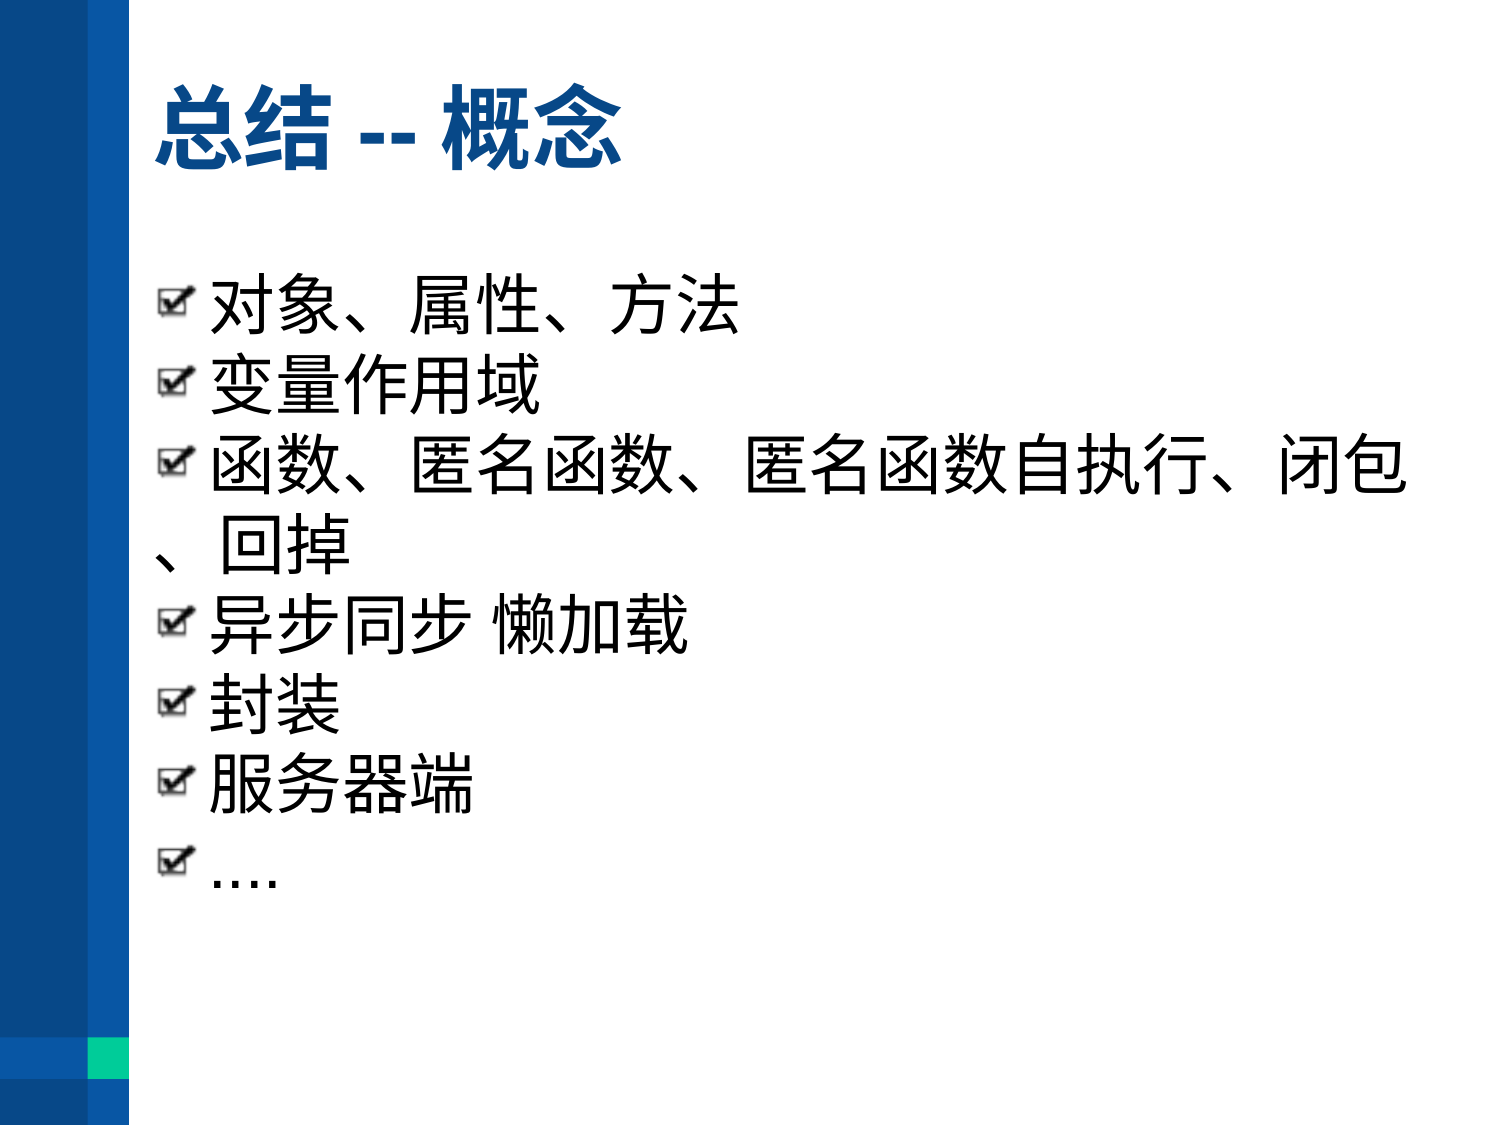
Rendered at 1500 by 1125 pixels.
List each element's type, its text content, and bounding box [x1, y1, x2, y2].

picture [152, 596, 204, 649]
picture [152, 436, 204, 489]
list 对象、属性、方法 变量作用域 函数、匿名函数、匿名函数自执行、闭包 、回掉 异步同步 懒加载 封装 服务器端 .... [137, 254, 1451, 989]
picture [152, 836, 204, 888]
picture [152, 756, 204, 808]
picture [152, 676, 204, 729]
title 总结--概念 [137, 32, 1451, 221]
picture [152, 276, 204, 329]
picture [152, 356, 204, 409]
